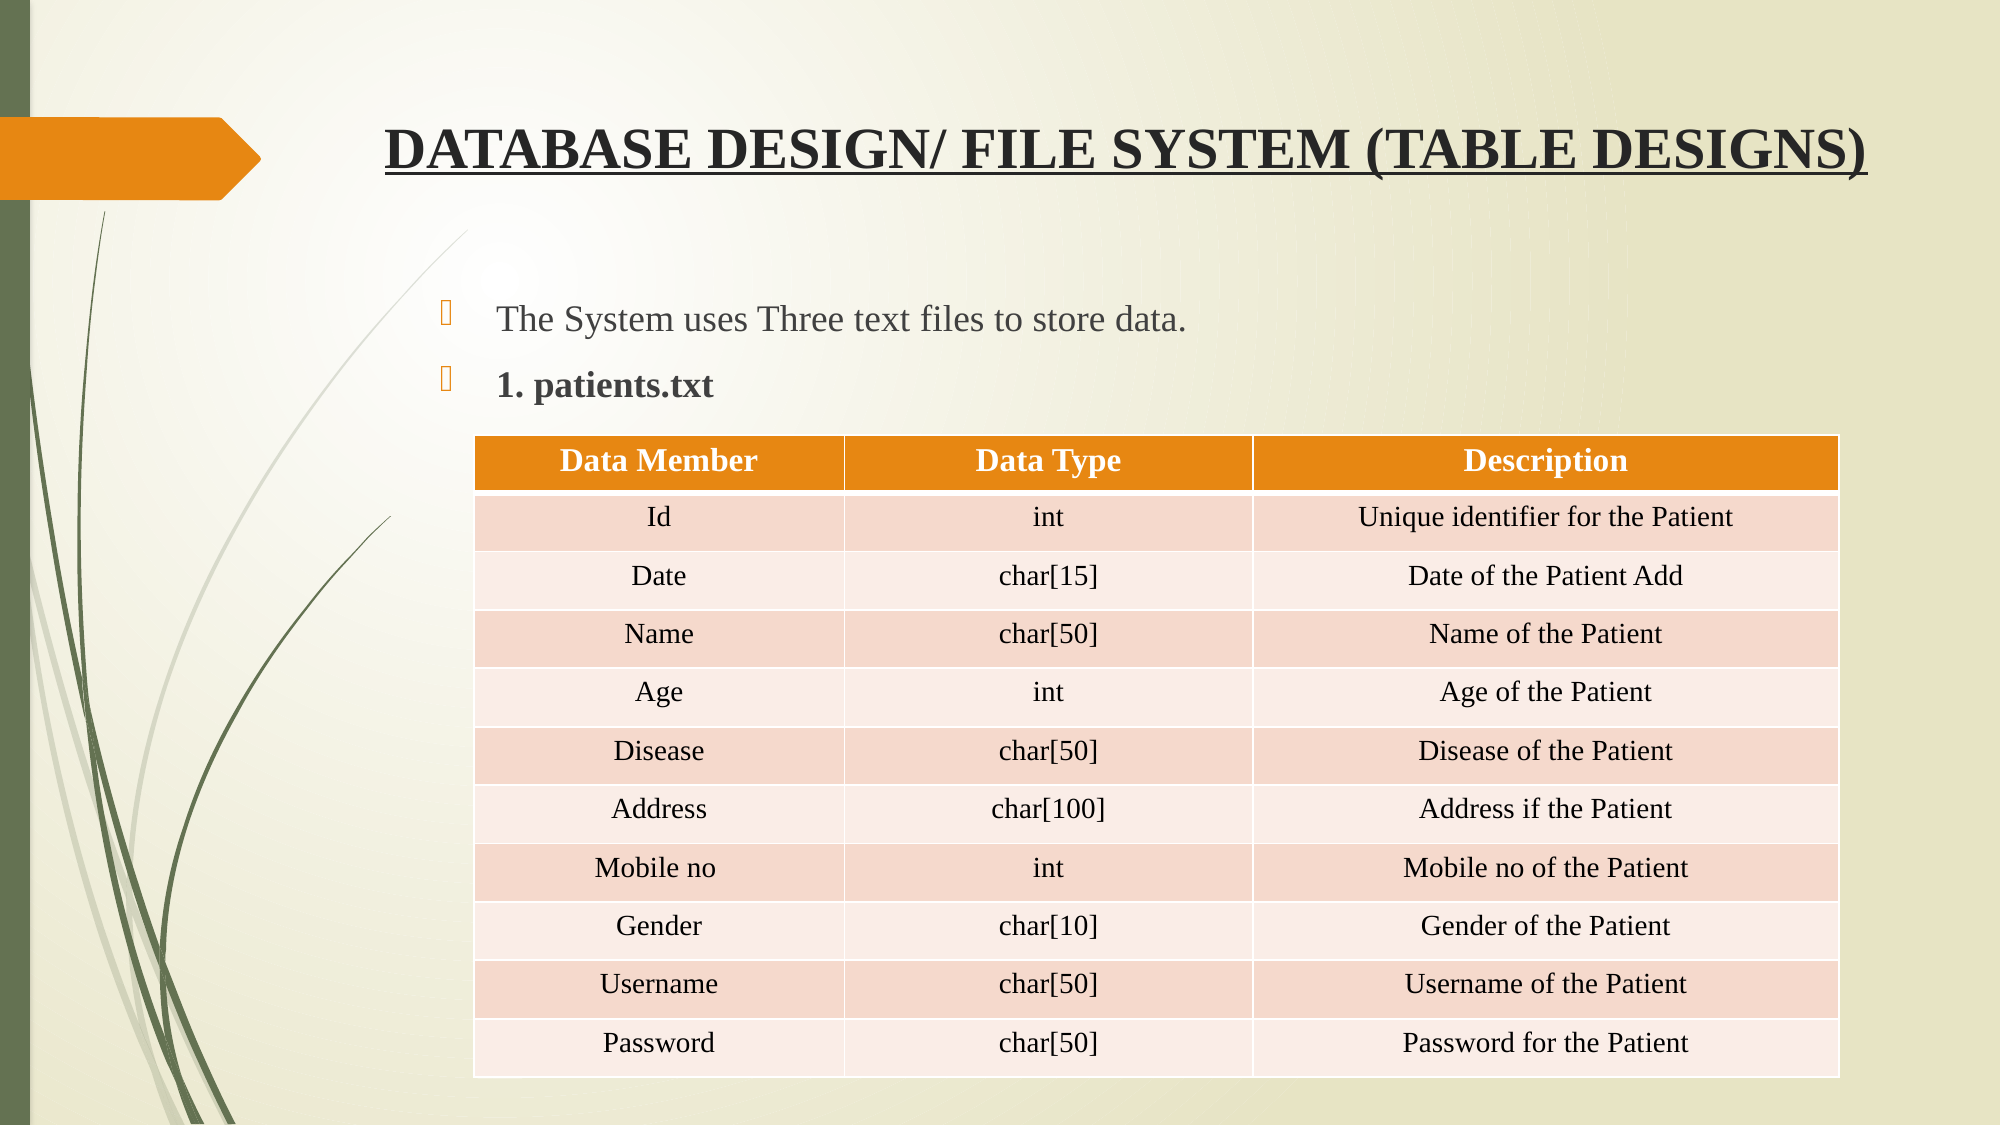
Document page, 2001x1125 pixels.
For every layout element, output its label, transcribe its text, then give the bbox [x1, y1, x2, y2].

table_cell Disease of the Patient [1254, 728, 1838, 784]
table_cell char[10] [845, 903, 1252, 959]
table_cell Disease [475, 728, 844, 784]
table_cell Age [475, 669, 844, 726]
table_cell Mobile no [475, 844, 844, 901]
table_cell Unique identifier for the Patient [1254, 496, 1838, 551]
table_cell char[50] [845, 611, 1252, 667]
table_cell Date of the Patient Add [1254, 552, 1838, 609]
table_cell char[50] [845, 1020, 1252, 1076]
table_cell Id [475, 496, 844, 551]
table_header Data Type [845, 436, 1252, 490]
table_cell Mobile no of the Patient [1254, 844, 1838, 901]
table_cell Address [475, 786, 844, 843]
table_cell char[15] [845, 552, 1252, 609]
table_cell Gender of the Patient [1254, 903, 1838, 959]
table_cell Username of the Patient [1254, 961, 1838, 1018]
table_header Description [1254, 436, 1838, 490]
table_cell Address if the Patient [1254, 786, 1838, 843]
table_header Data Member [475, 436, 844, 490]
table_cell char[100] [845, 786, 1252, 843]
table_cell Age of the Patient [1254, 669, 1838, 726]
table_cell char[50] [845, 728, 1252, 784]
table_cell int [845, 844, 1252, 901]
table_cell char[50] [845, 961, 1252, 1018]
table_cell Date [475, 552, 844, 609]
table_cell Name [475, 611, 844, 667]
table_cell Name of the Patient [1254, 611, 1838, 667]
table_cell Password [475, 1020, 844, 1076]
list The System uses Three text files to store data. 1. patients.txt [424, 286, 1888, 970]
title DATABASE DESIGN/ FILE SYSTEM (TABLE DESIGNS) [365, 102, 1888, 313]
table_cell int [845, 496, 1252, 551]
table_cell Password for the Patient [1254, 1020, 1838, 1076]
table_cell int [845, 669, 1252, 726]
table_cell Gender [475, 903, 844, 959]
table_cell Username [475, 961, 844, 1018]
